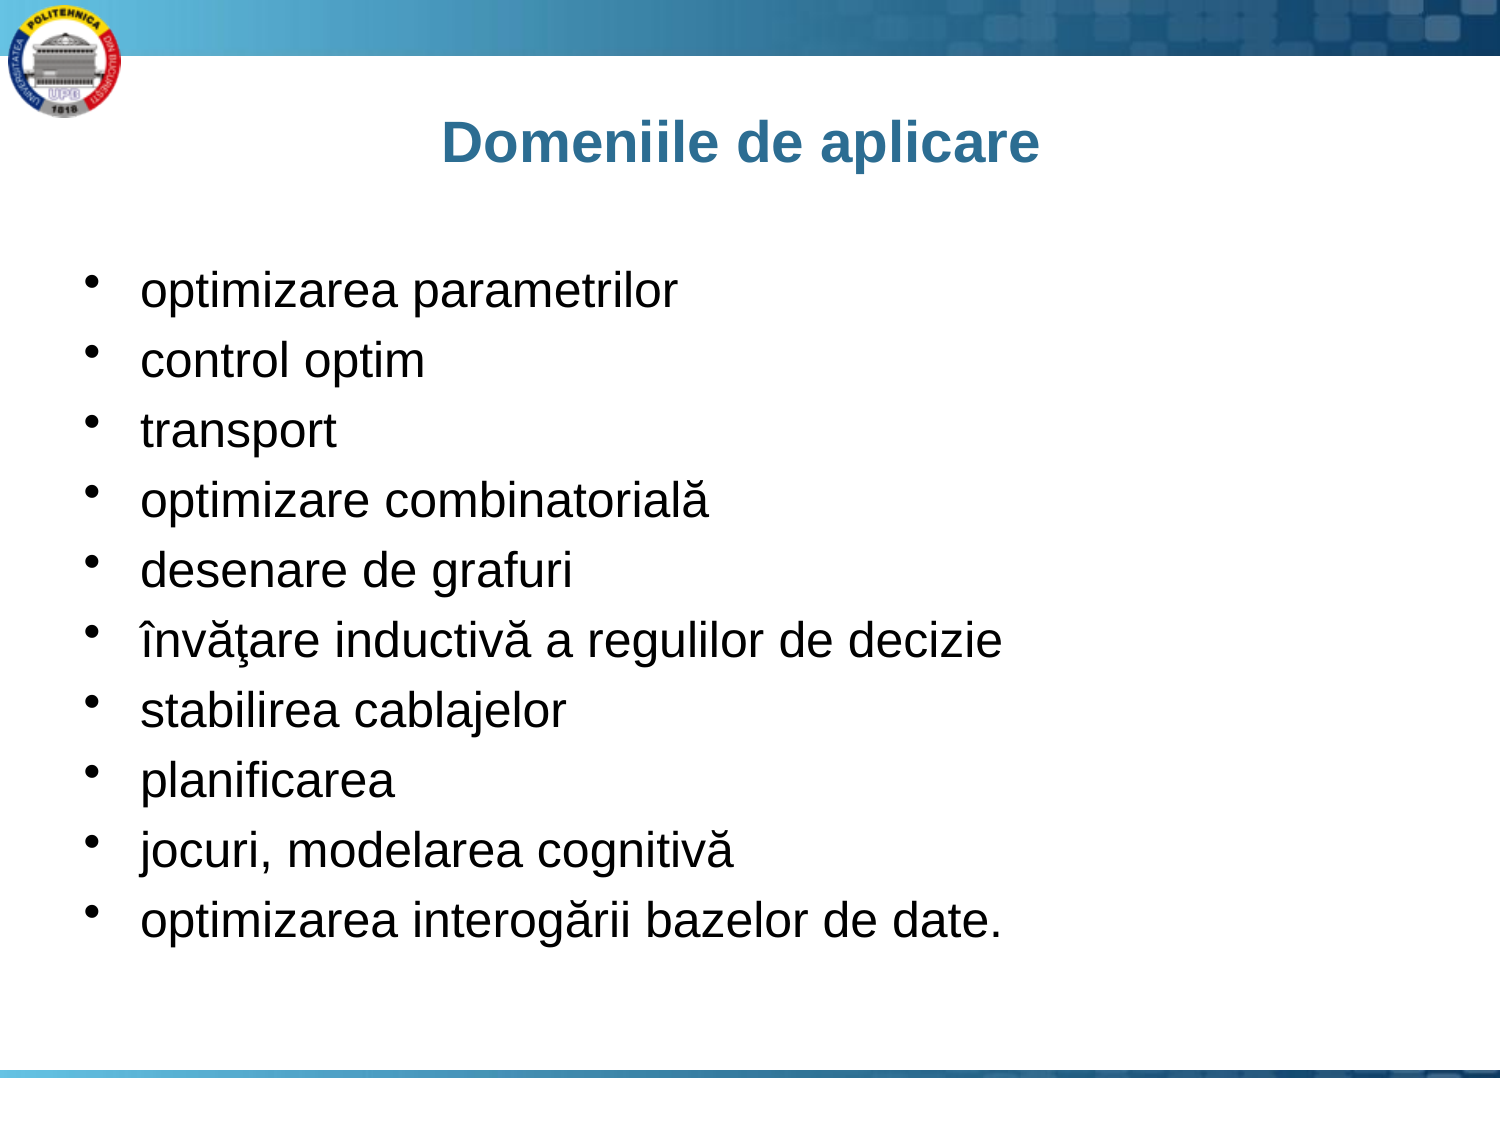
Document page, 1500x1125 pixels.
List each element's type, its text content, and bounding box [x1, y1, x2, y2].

picture [0, 0, 1500, 118]
picture [0, 1070, 68, 1078]
title Domeniile de aplicare [51, 102, 1449, 178]
picture [1432, 1070, 1500, 1078]
text_box optimizarea parametrilor control optim transport optimizare combinatorială desenare de grafuri învăţare inductivă a regulilor de decizie stabilirea cablajelor planificarea jocuri, modelarea cognitivă optimizarea interogării bazelor de date. [68, 249, 1432, 1125]
